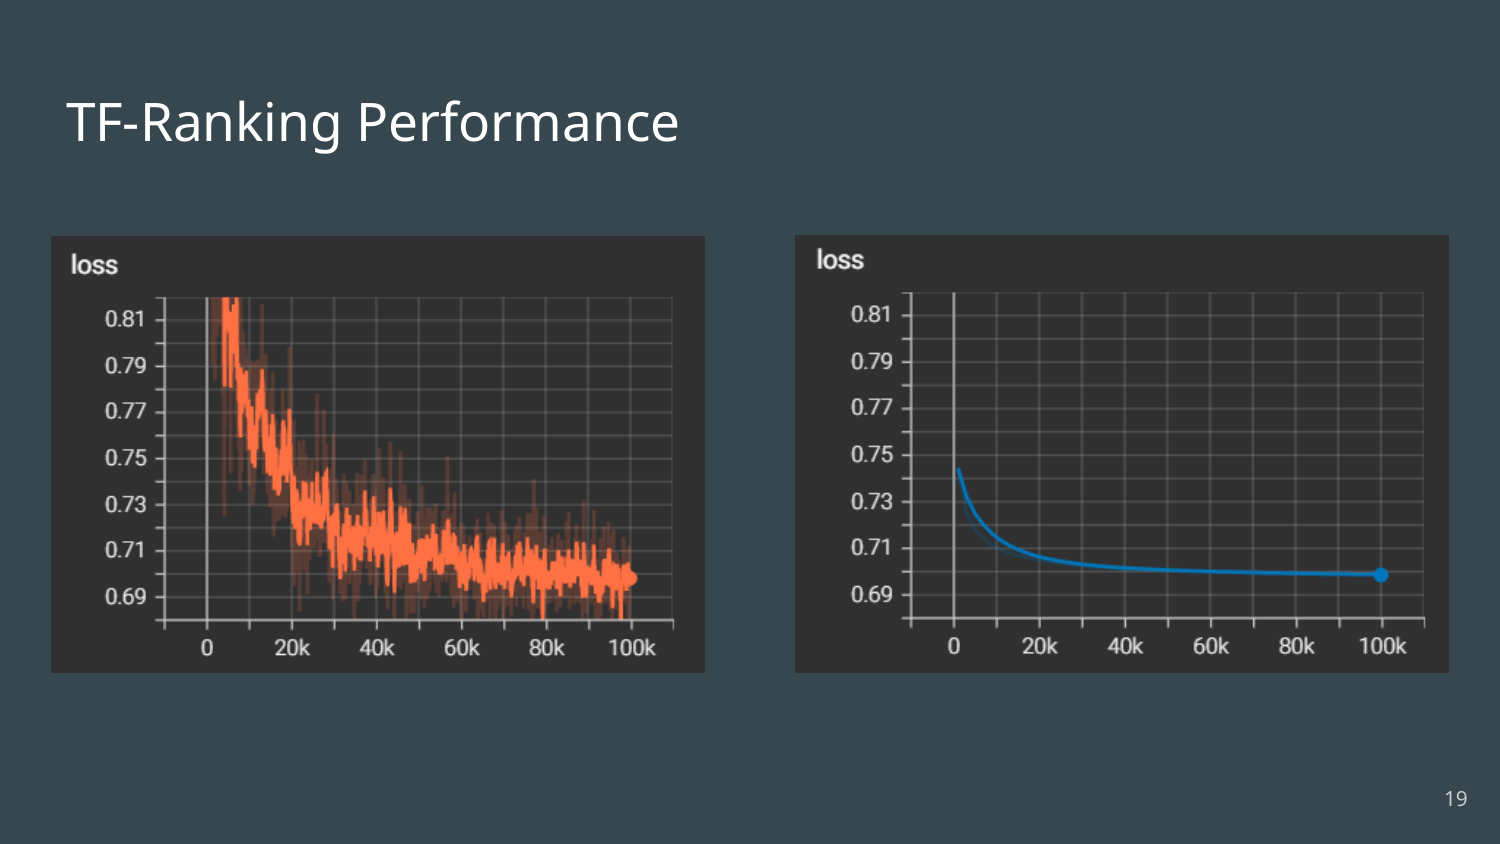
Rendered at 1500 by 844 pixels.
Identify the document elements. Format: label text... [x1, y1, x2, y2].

picture [794, 235, 1450, 674]
slide_number 19 [1392, 767, 1483, 833]
title TF-Ranking Performance [51, 72, 1449, 167]
picture [50, 235, 706, 673]
